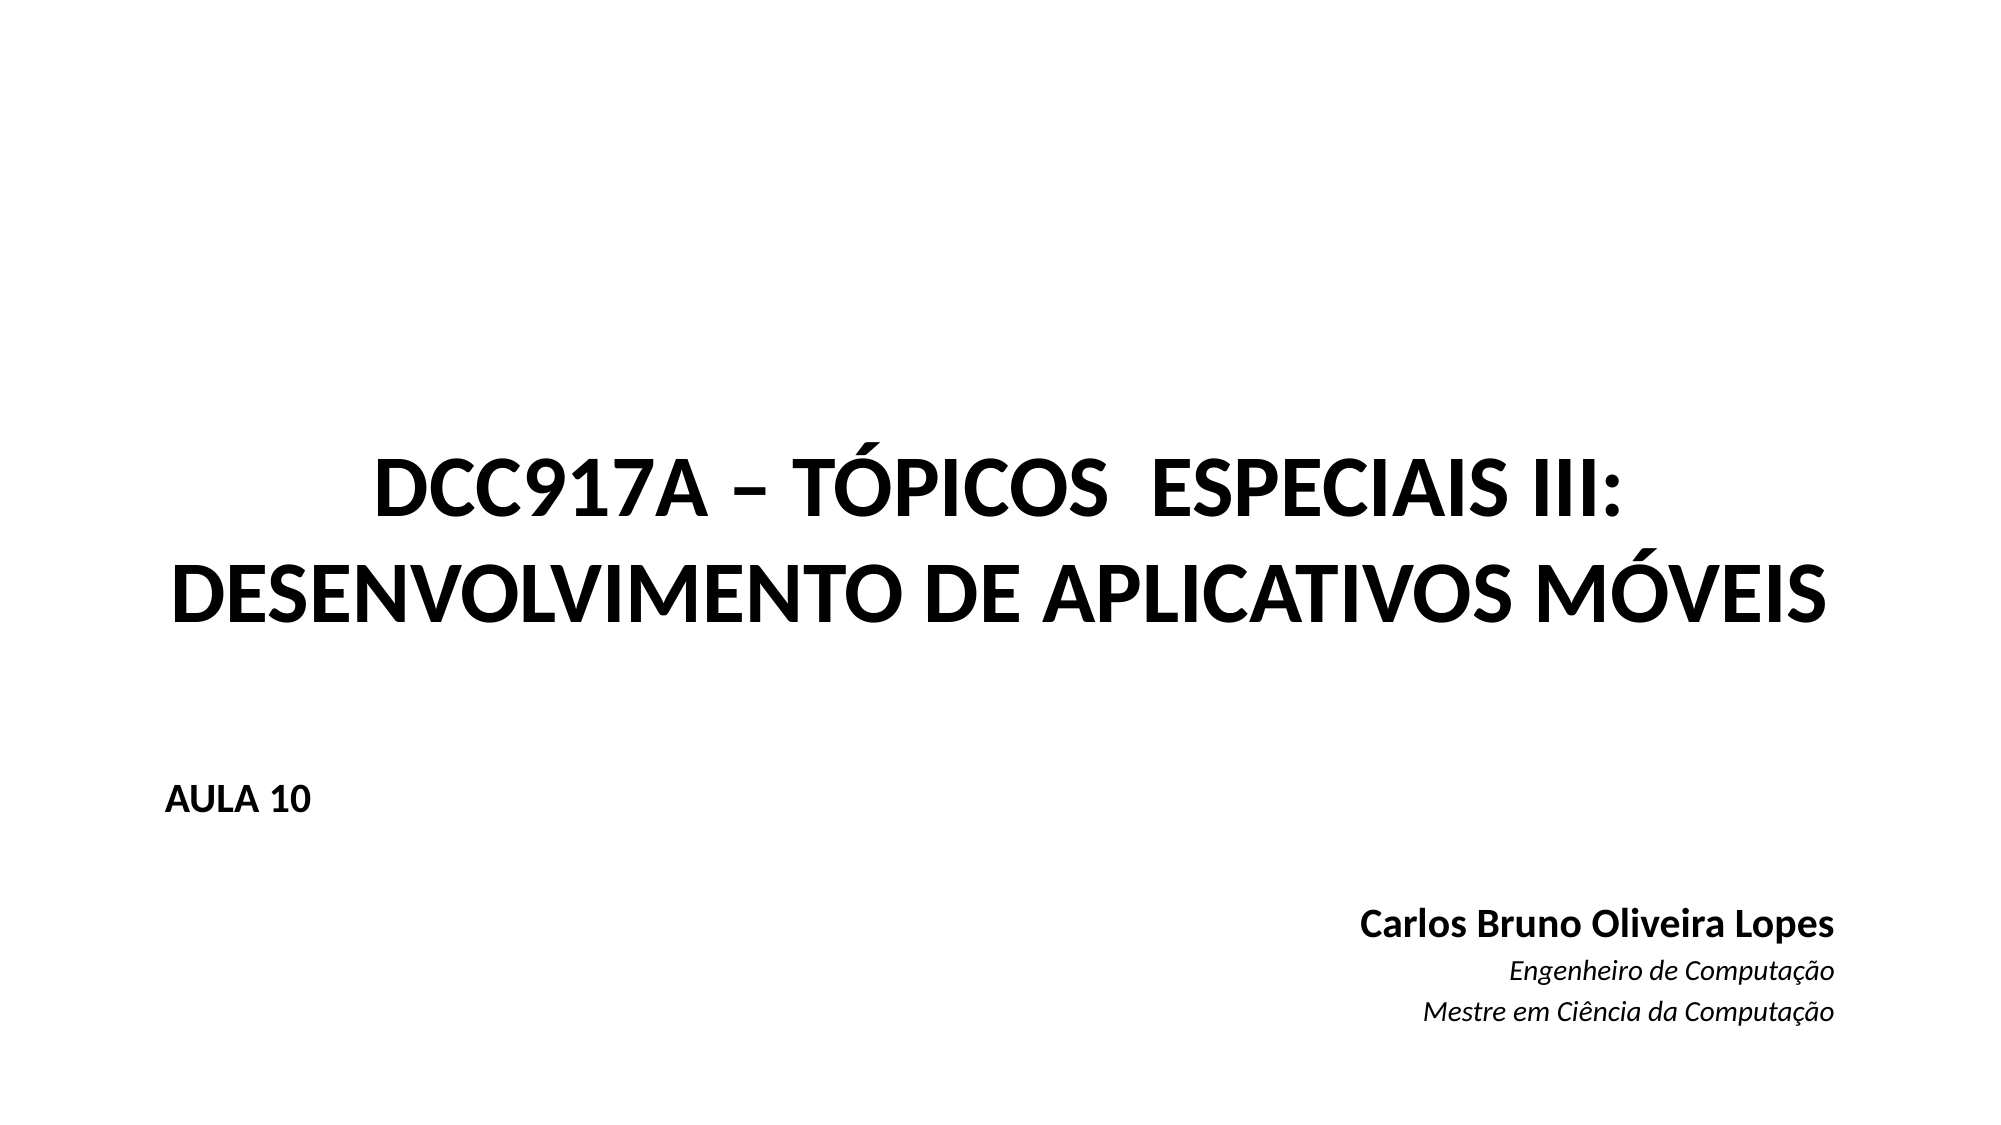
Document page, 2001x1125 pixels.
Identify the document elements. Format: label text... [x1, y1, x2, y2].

title DCC917A – TÓPICOS ESPECIAIS III: DESENVOLVIMENTO DE APLICATIVOS MÓVEIS [150, 385, 1850, 684]
text_box AULA 10 [150, 763, 1150, 829]
subtitle Carlos Bruno Oliveira Lopes Engenheiro de Computação Mestre em Ciência da Computação [150, 763, 1850, 1035]
